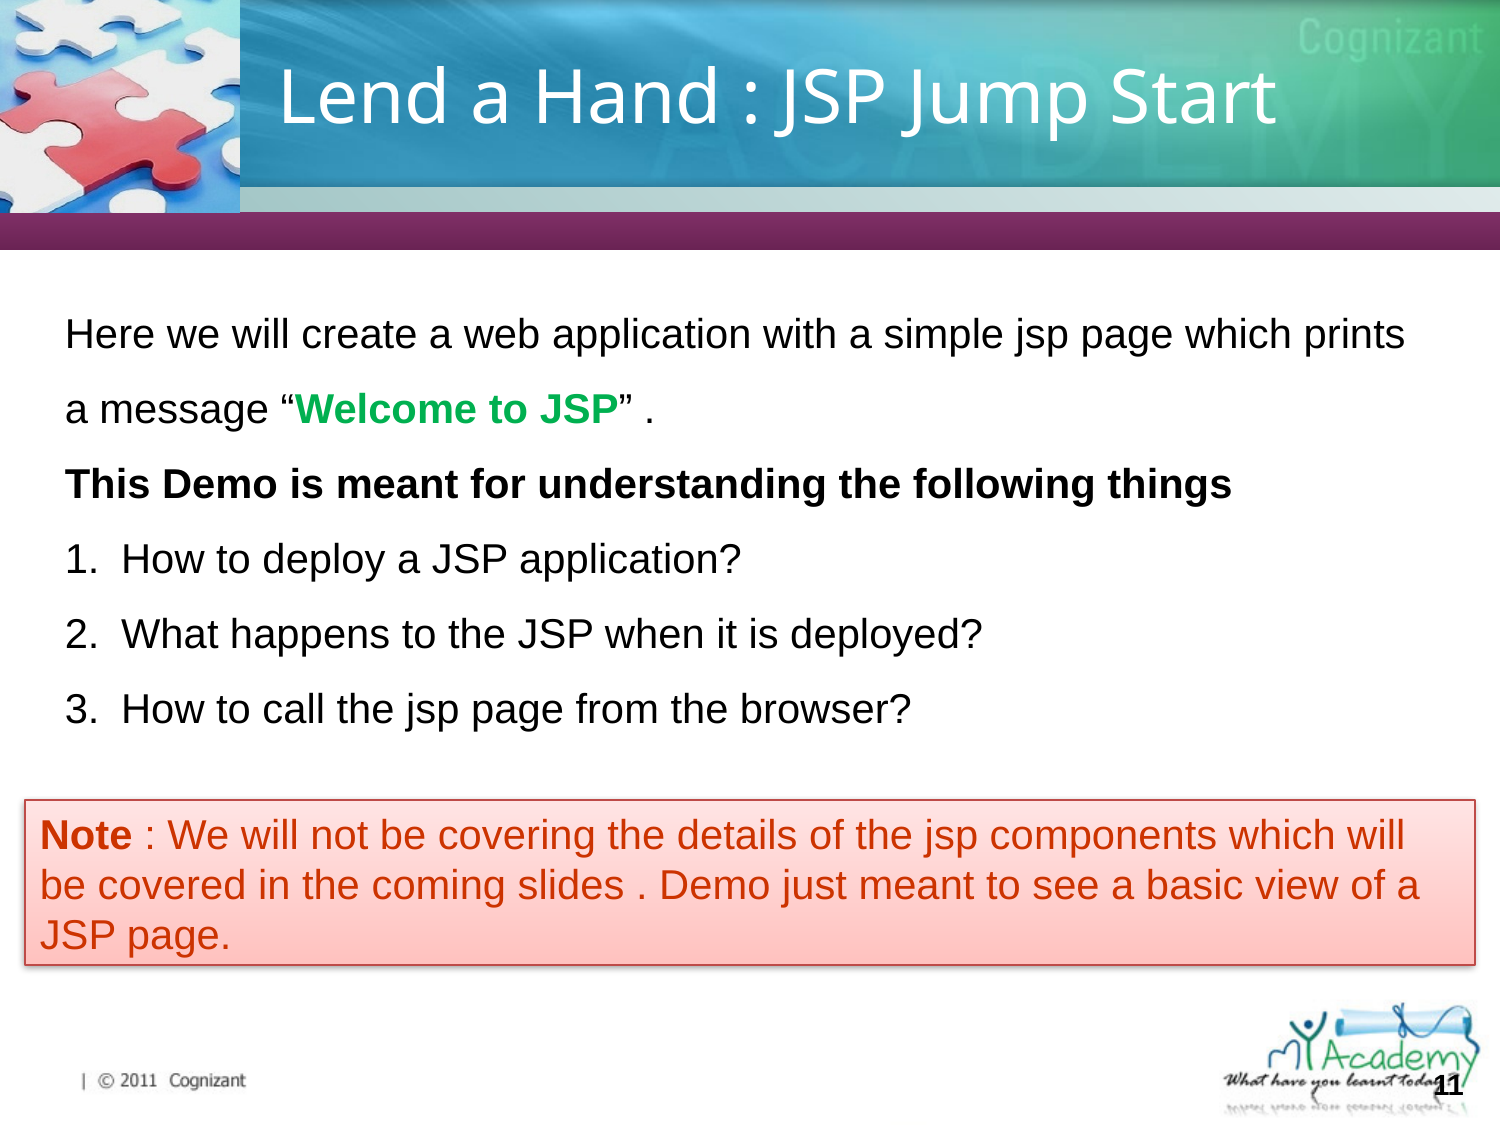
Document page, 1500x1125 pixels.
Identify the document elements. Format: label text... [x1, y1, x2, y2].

slide_number 11 [1418, 1059, 1492, 1112]
picture [0, 250, 1500, 1125]
title Lend a Hand : JSP Jump Start [262, 0, 1500, 188]
text_box Note : We will not be covering the details of the jsp components which will be covered in the coming slides . Demo just meant to see a basic view of a JSP page. [24, 799, 1476, 966]
text_box Here we will create a web application with a simple jsp page which prints a message “Welcome to JSP” . This Demo is meant for understanding the following things How to deploy a JSP application? What happens to the JSP when it is deployed? How to call the jsp page from the browser? [50, 274, 1438, 740]
picture [0, 0, 262, 213]
